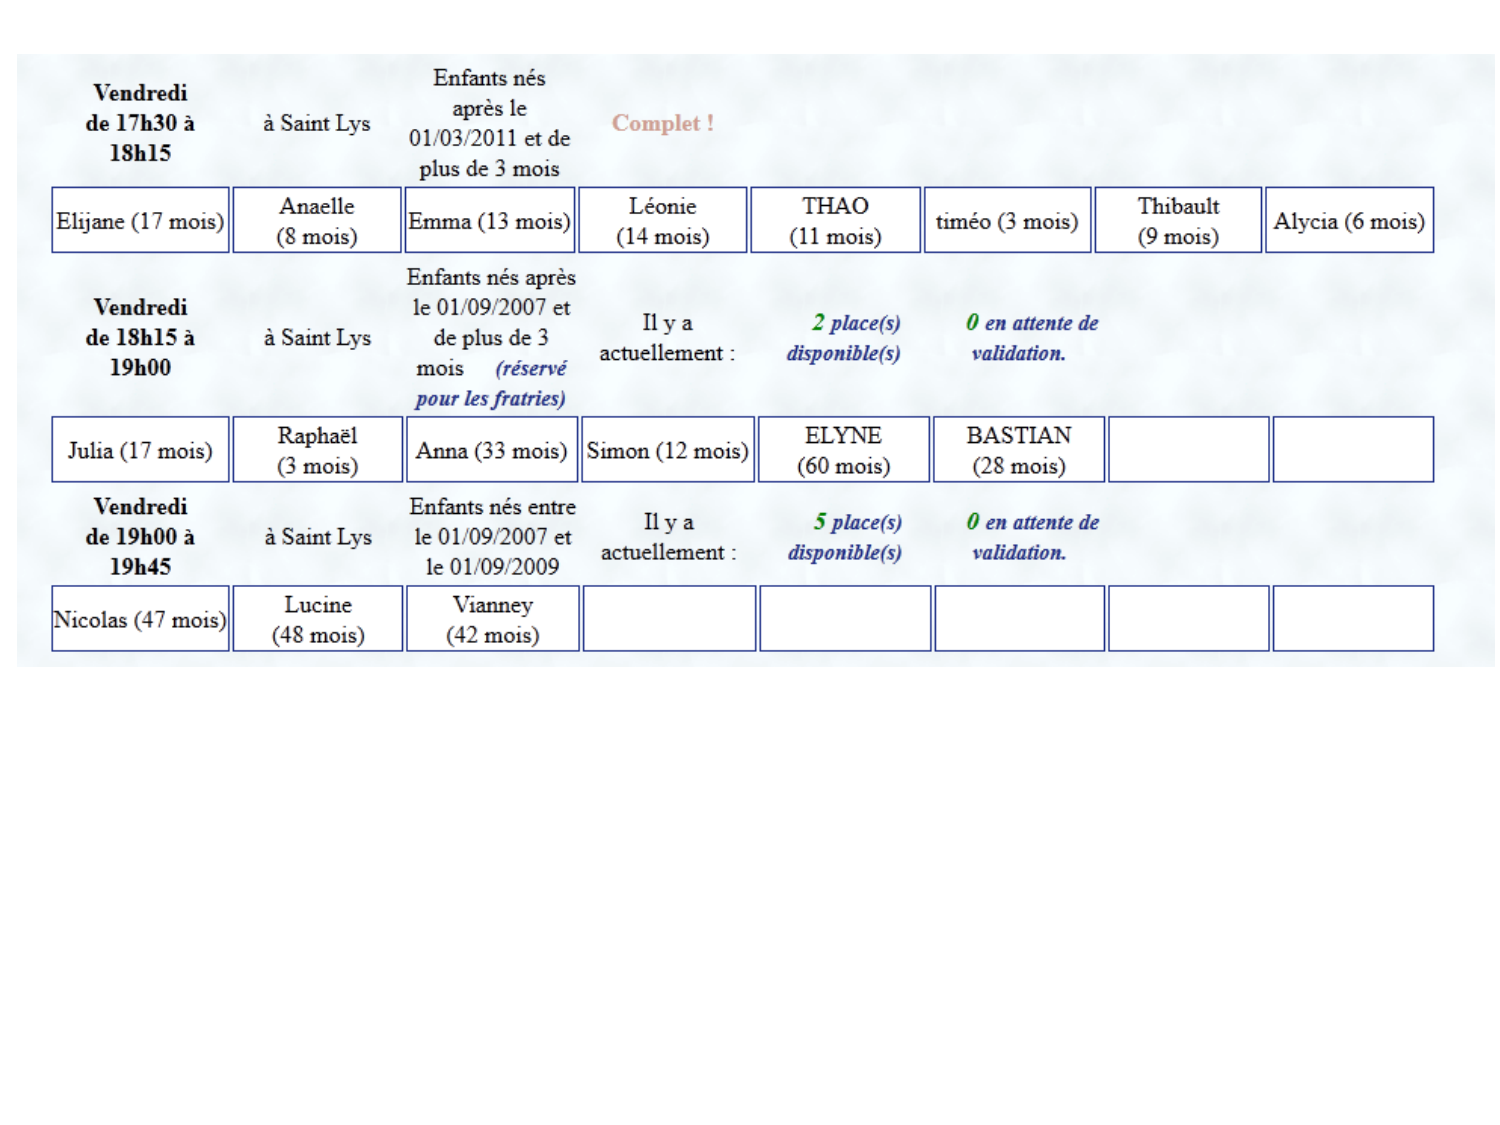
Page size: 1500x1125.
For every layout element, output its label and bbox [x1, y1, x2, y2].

picture [17, 54, 1495, 668]
